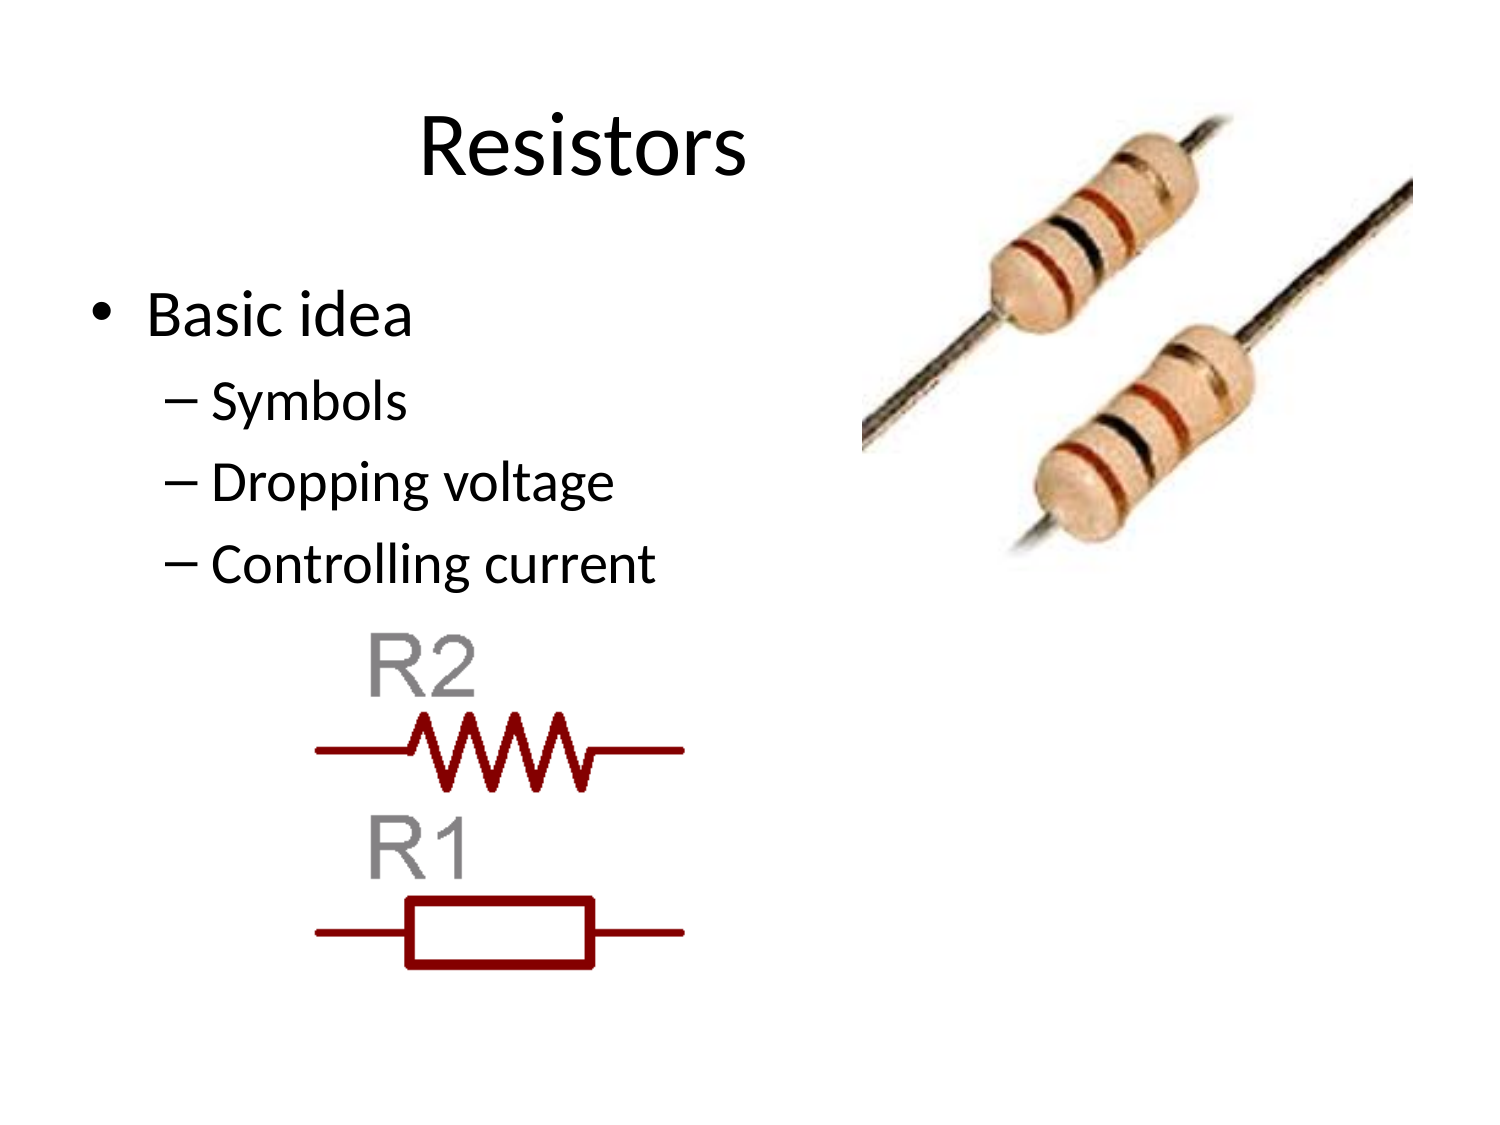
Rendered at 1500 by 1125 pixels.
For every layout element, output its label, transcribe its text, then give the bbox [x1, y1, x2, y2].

picture [162, 612, 838, 1075]
list Basic idea Symbols Dropping voltage Controlling current [75, 262, 1425, 1005]
picture [862, 62, 1413, 613]
title Resistors [75, 45, 1113, 233]
